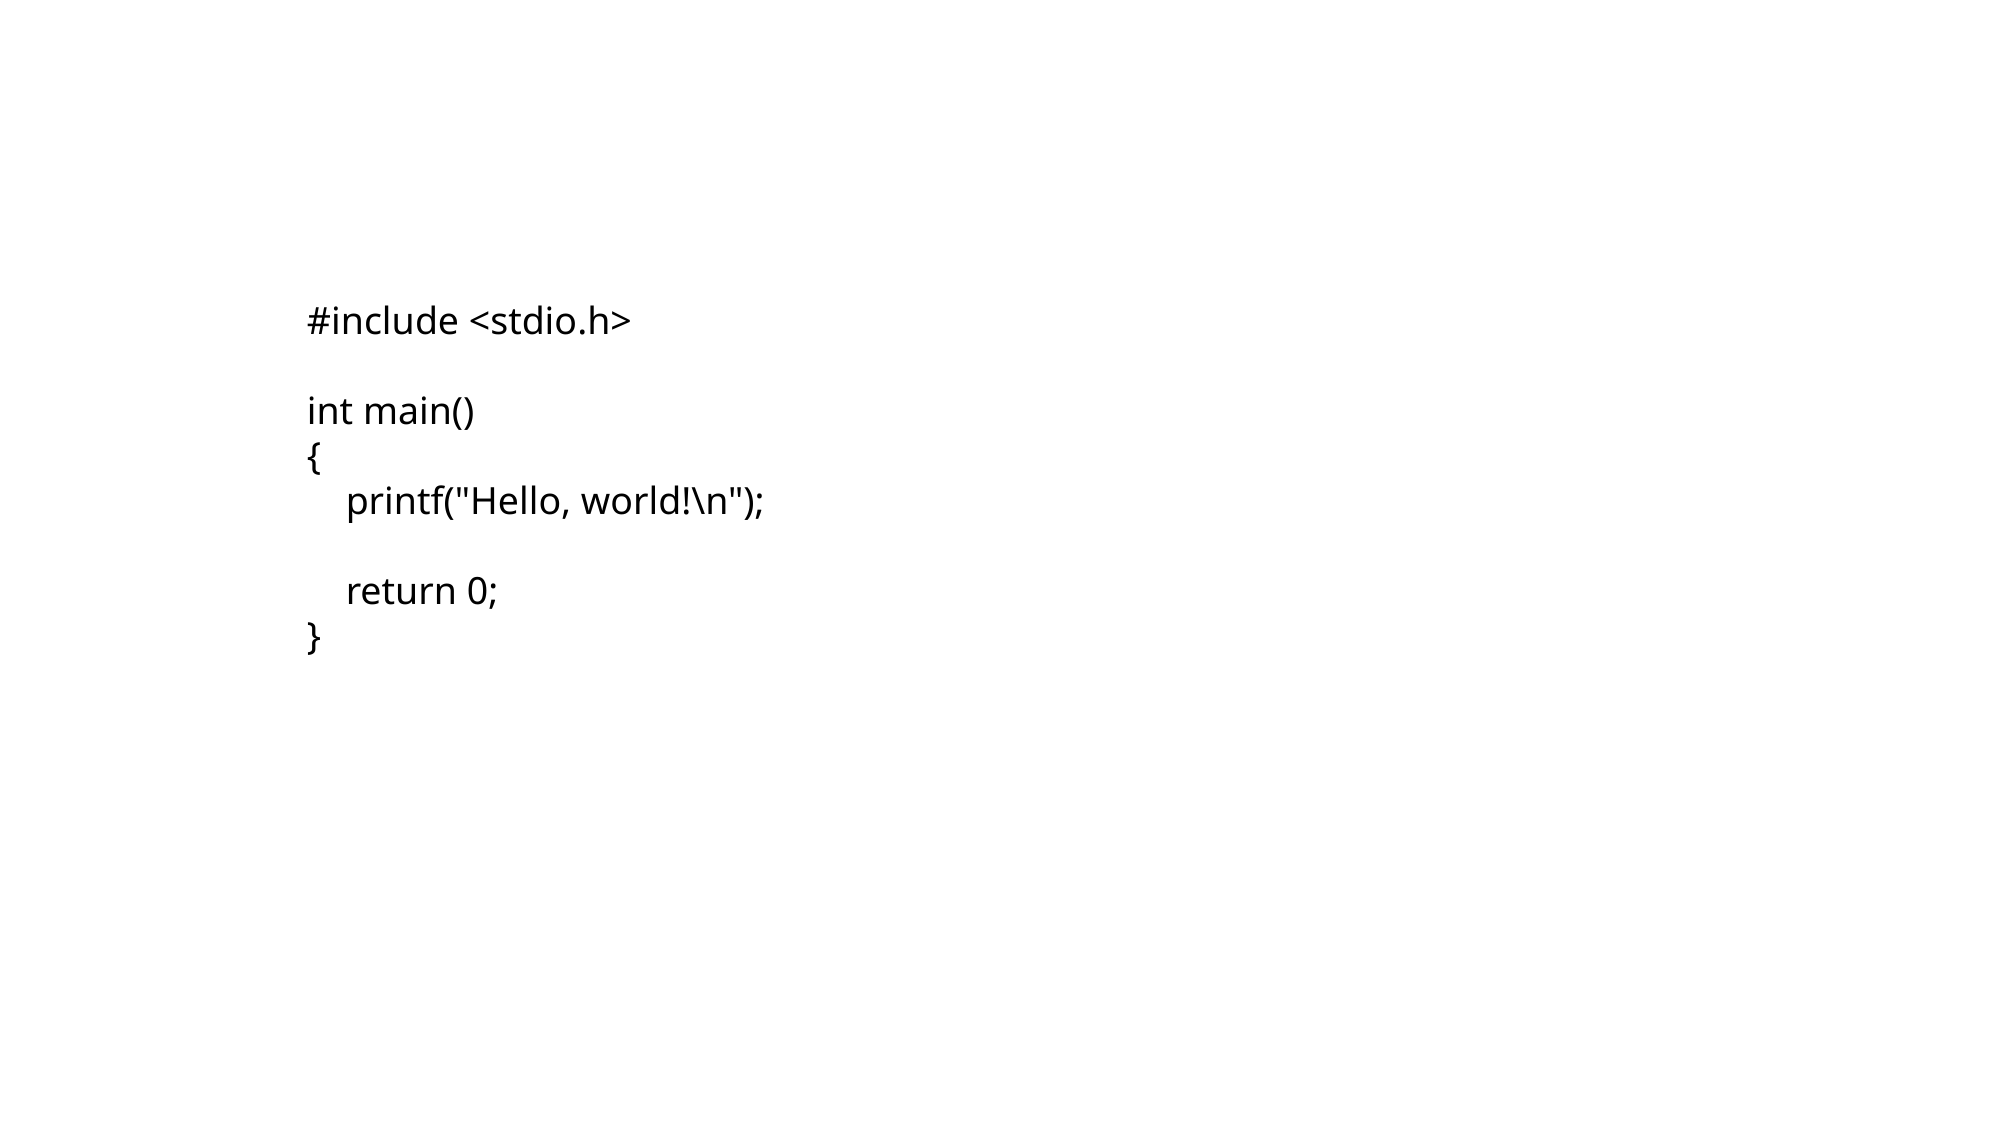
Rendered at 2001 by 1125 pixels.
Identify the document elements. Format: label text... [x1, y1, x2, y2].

text_box #include <stdio.h> int main() { printf("Hello, world!\n"); return 0; } [292, 289, 1293, 665]
